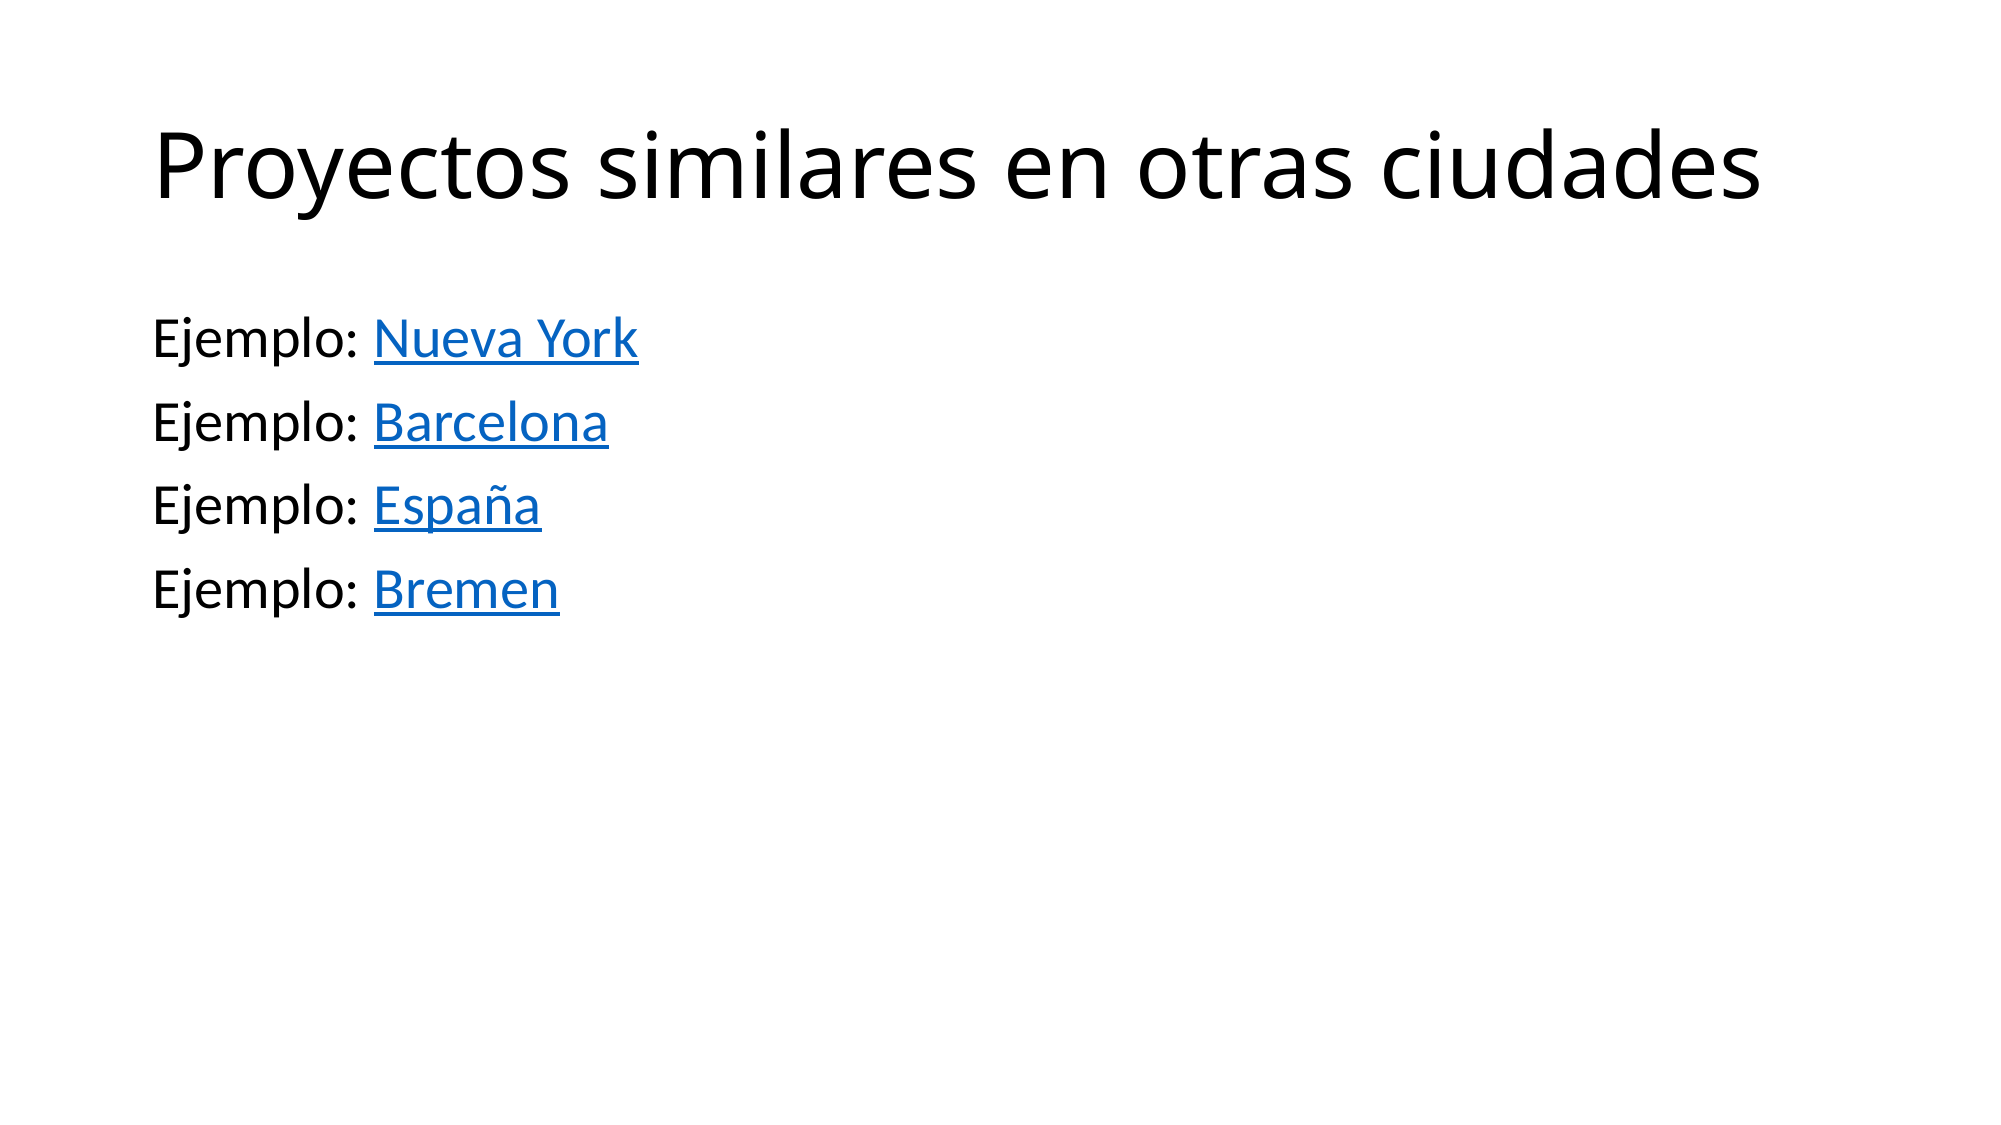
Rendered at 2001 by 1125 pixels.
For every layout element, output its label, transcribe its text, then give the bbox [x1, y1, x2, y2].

list Ejemplo: Nueva York Ejemplo: Barcelona Ejemplo: España Ejemplo: Bremen [137, 299, 1863, 1014]
title Proyectos similares en otras ciudades [137, 59, 1863, 278]
